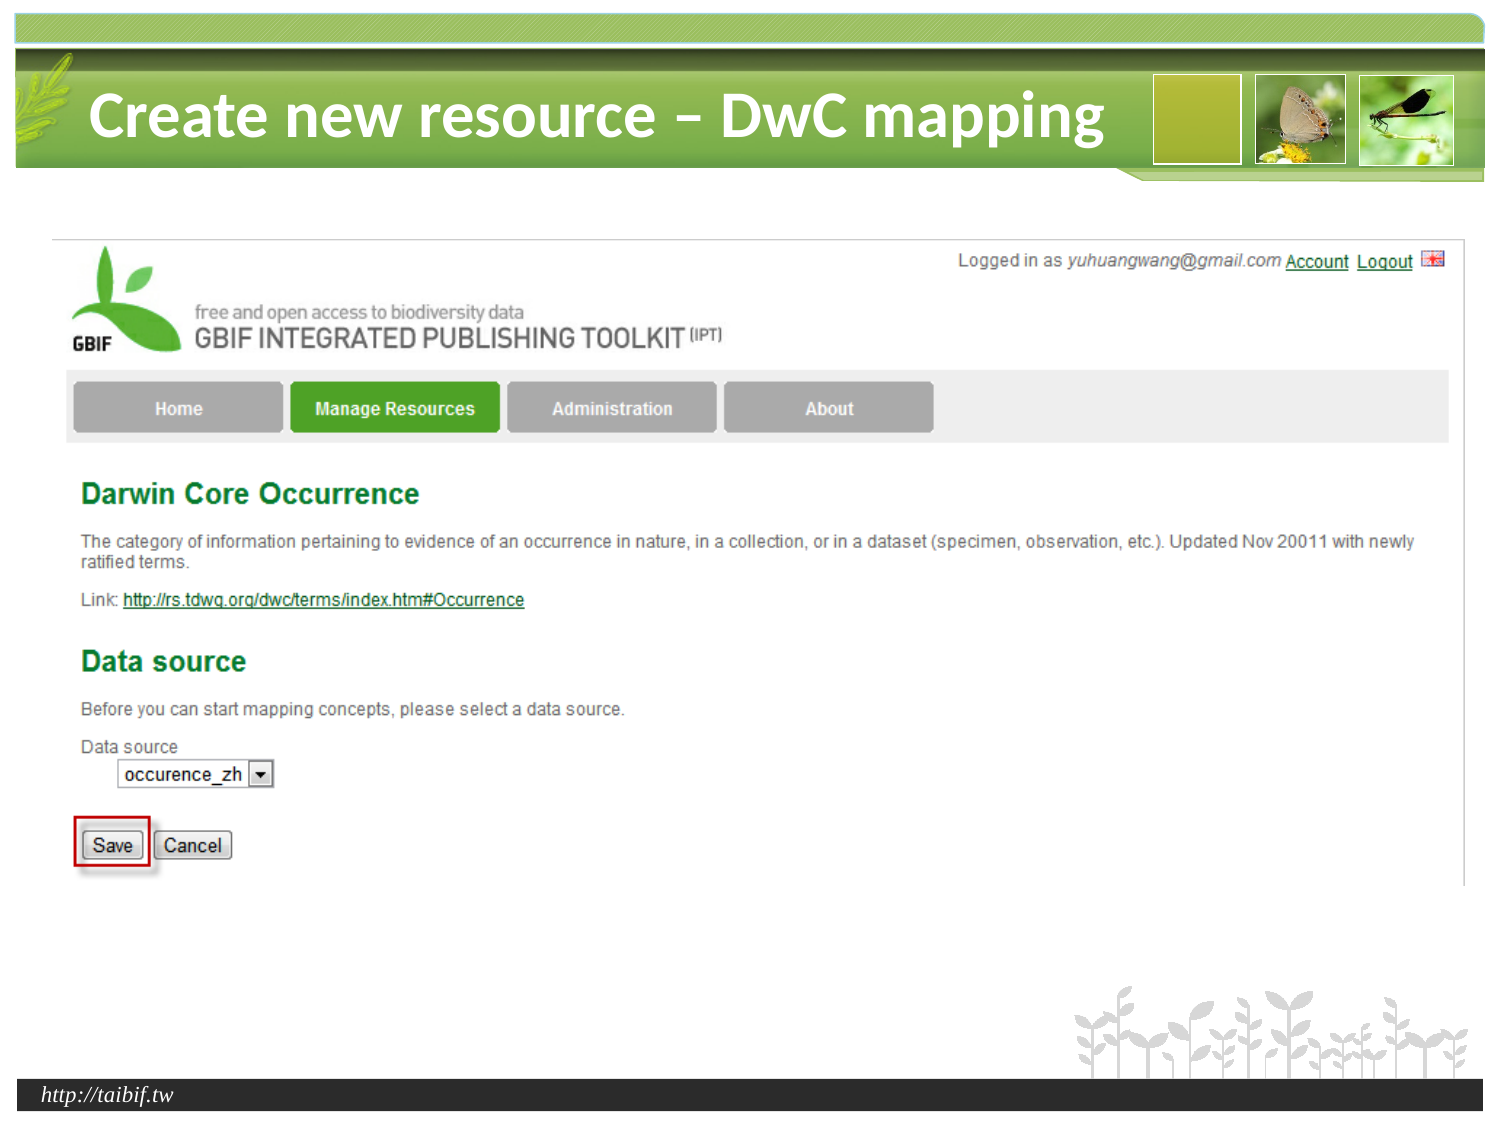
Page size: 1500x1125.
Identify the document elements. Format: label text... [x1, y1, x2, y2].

title Create new resource – DwC mapping [75, 63, 1138, 163]
picture [16, 49, 1485, 168]
picture [52, 239, 1465, 886]
